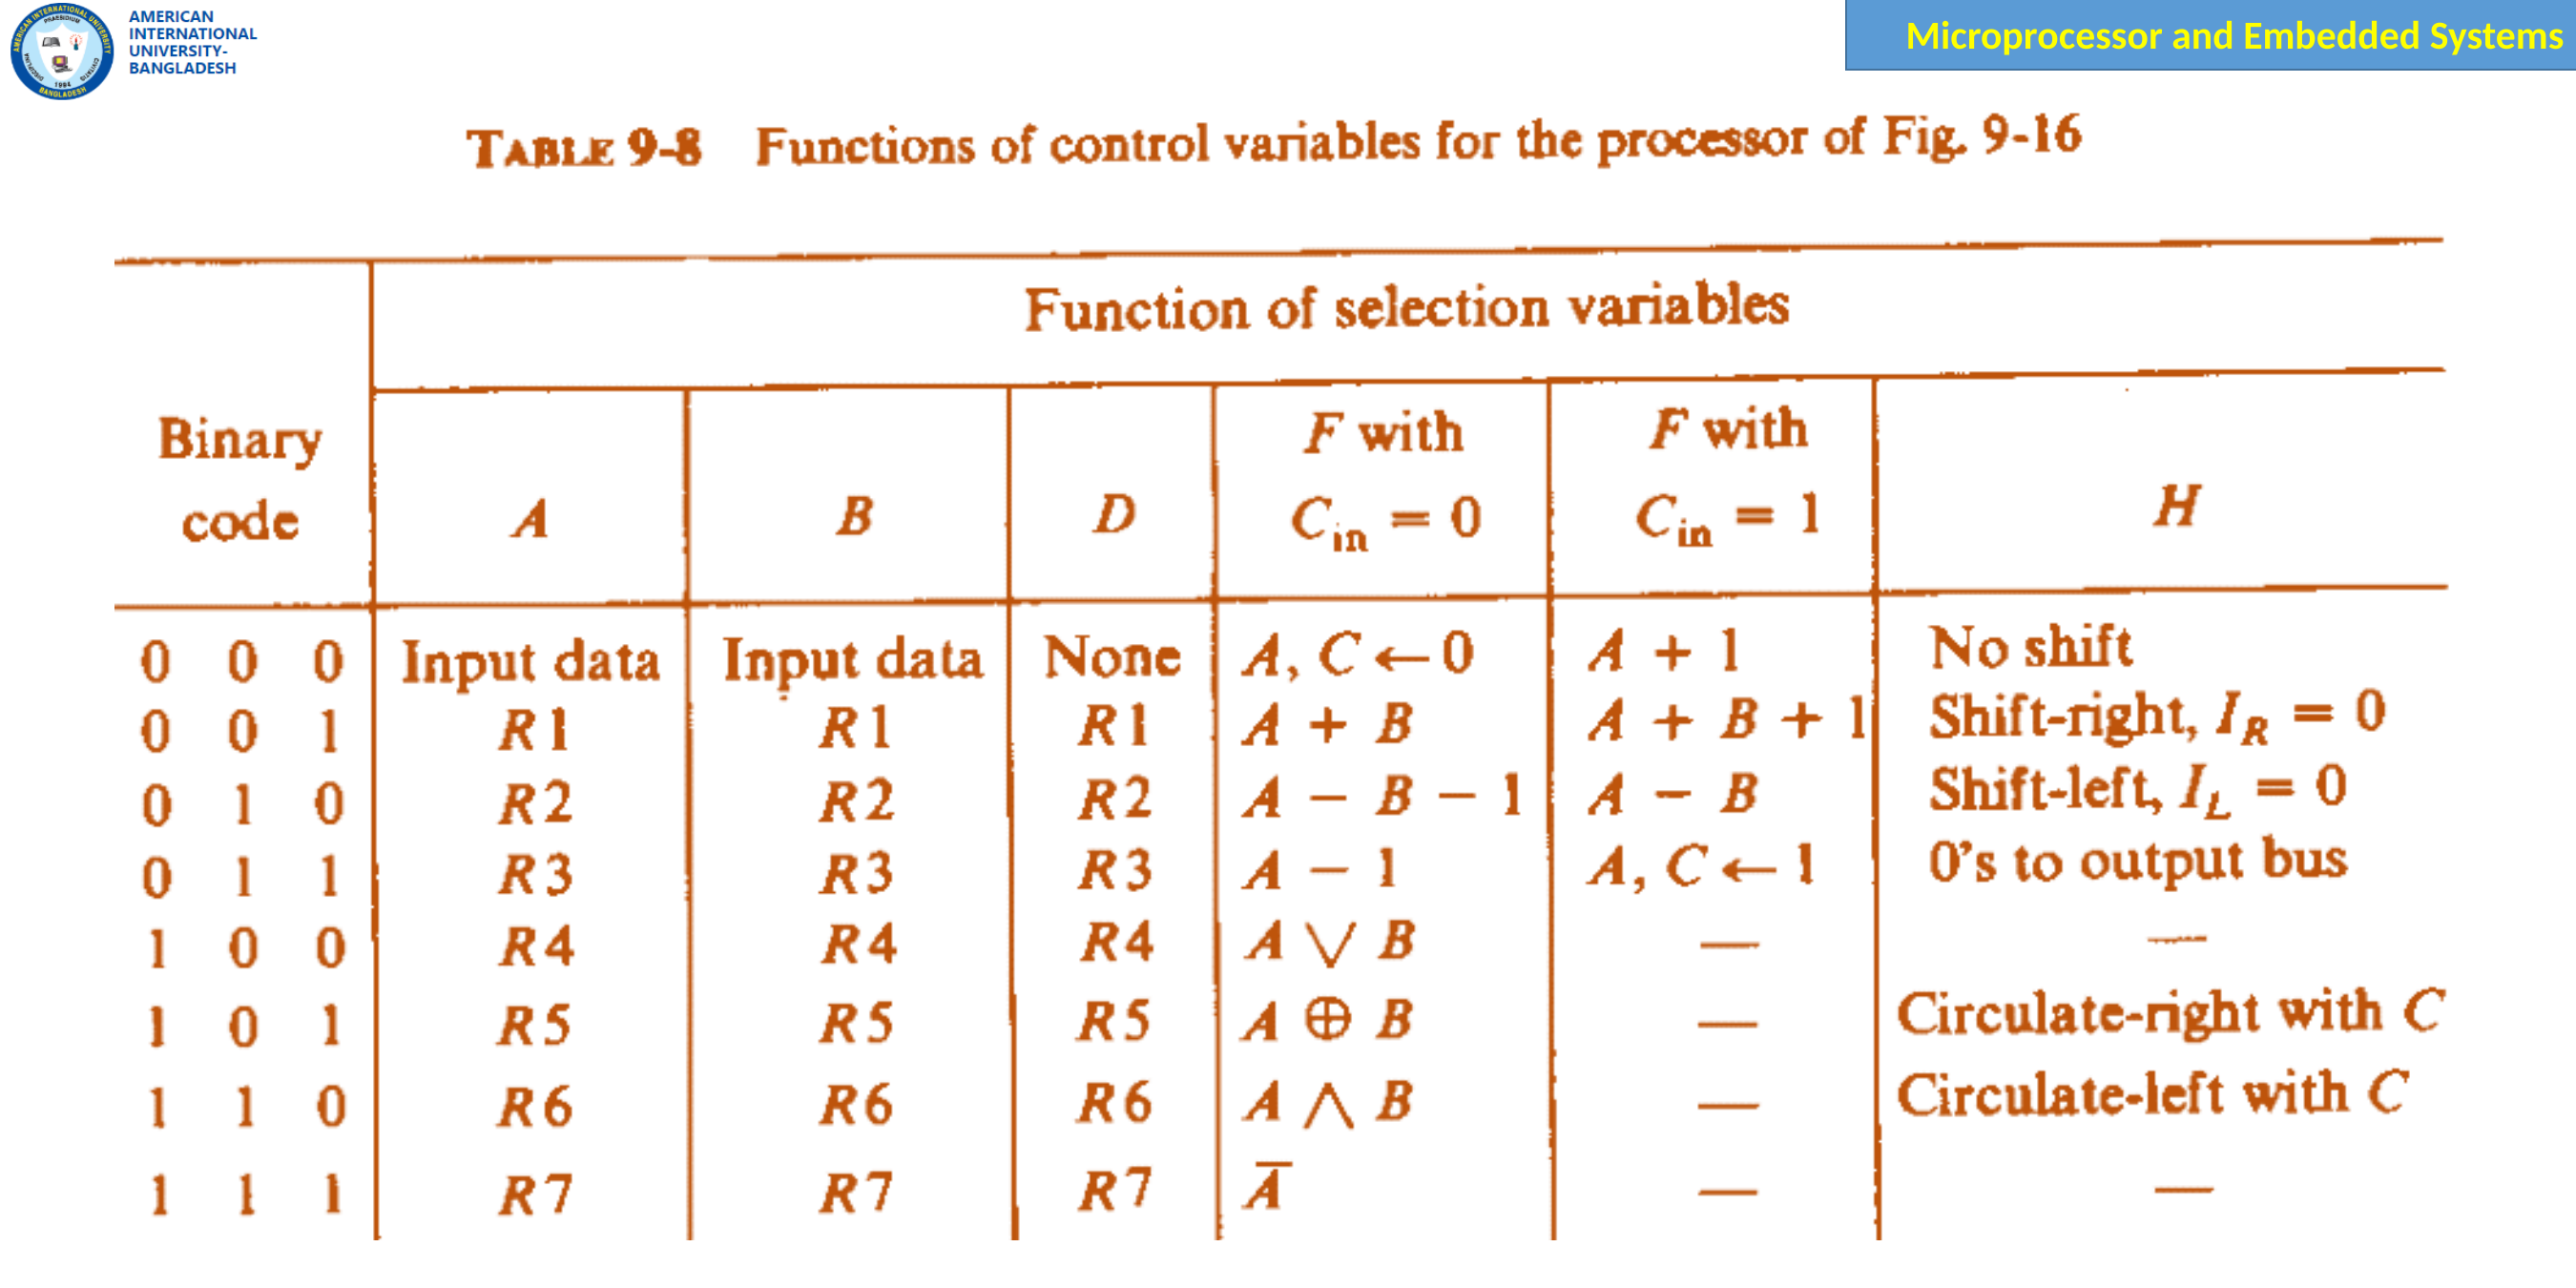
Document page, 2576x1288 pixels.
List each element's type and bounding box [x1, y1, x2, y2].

picture [114, 109, 2510, 1240]
picture [0, 3, 265, 104]
